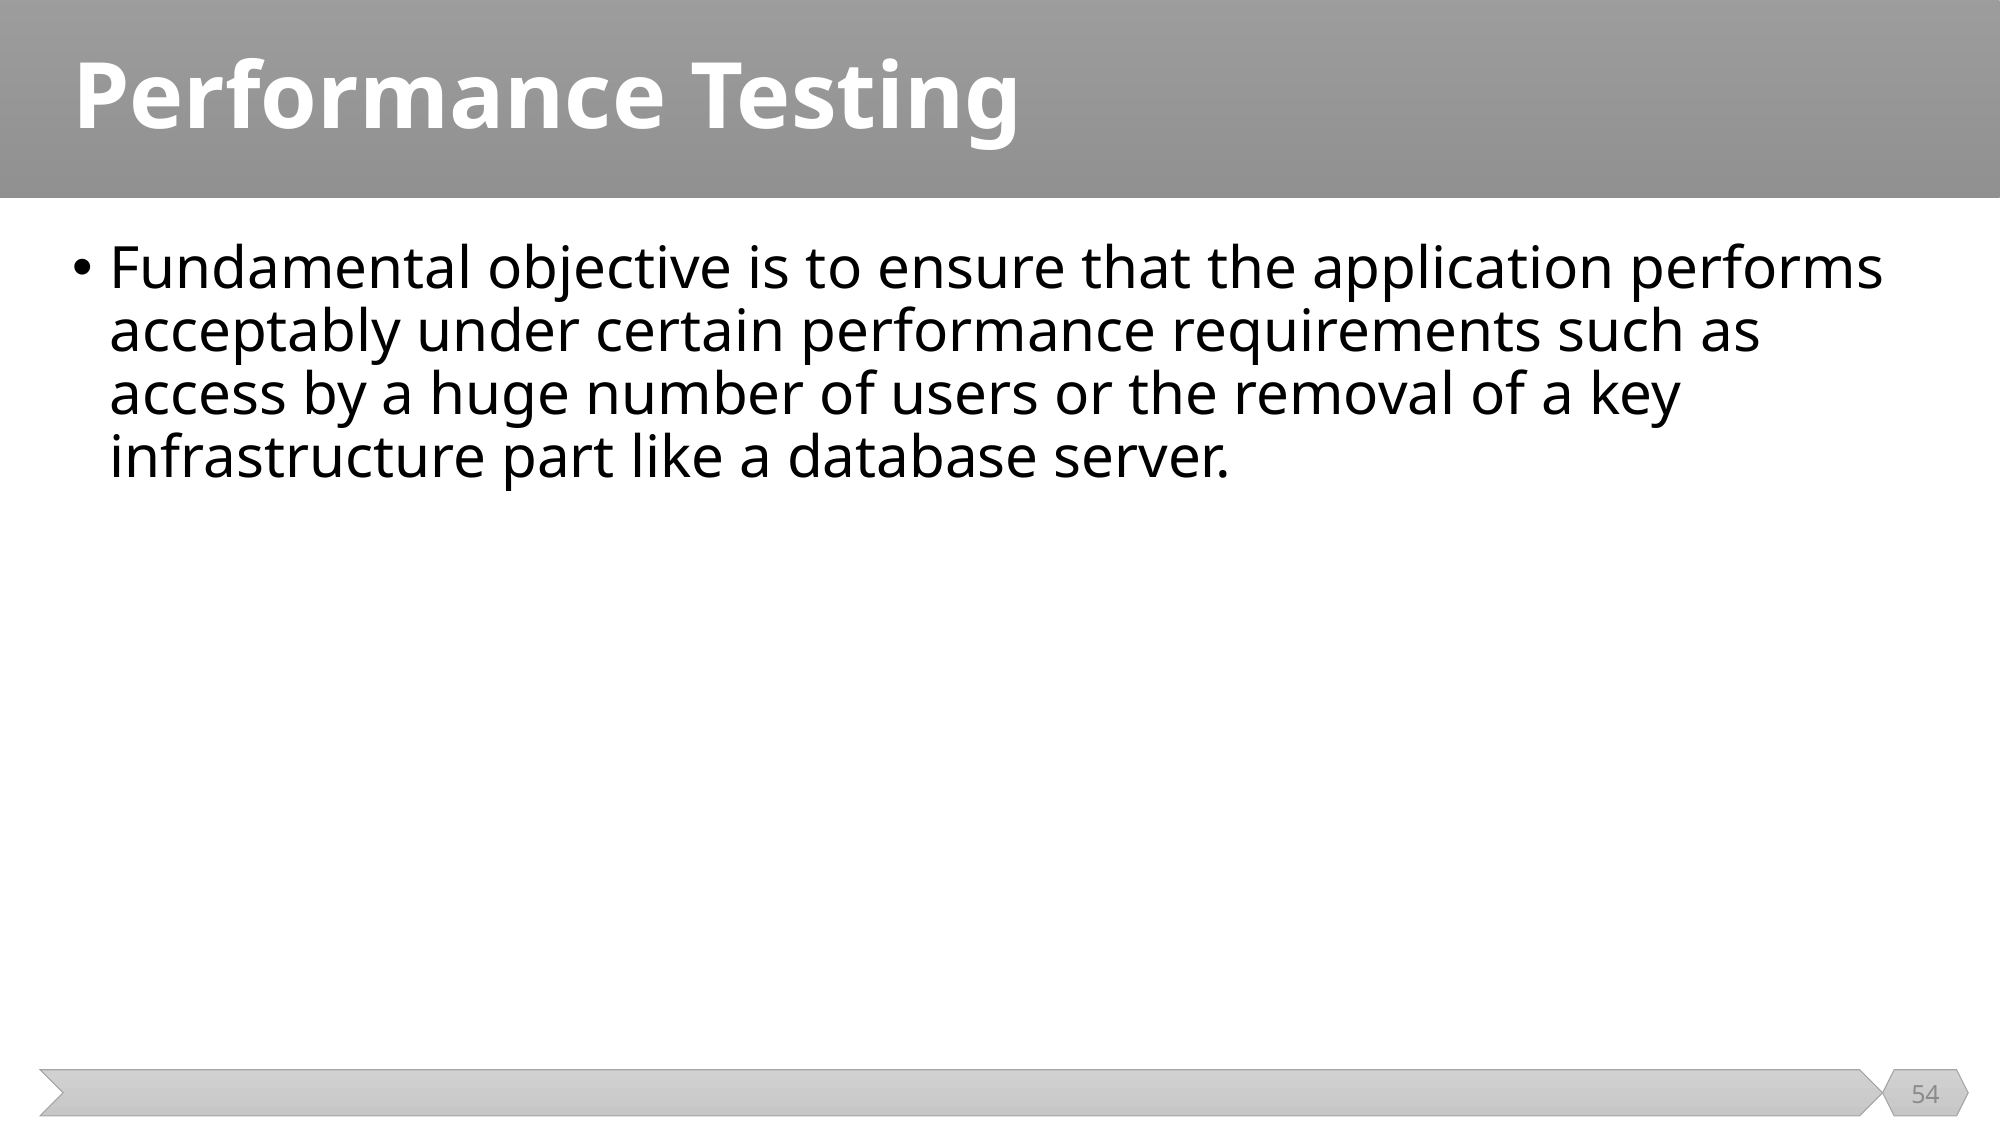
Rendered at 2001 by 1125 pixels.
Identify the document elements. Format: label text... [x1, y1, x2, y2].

list Fundamental objective is to ensure that the application performs acceptably under certain performance requirements such as access by a huge number of users or the removal of a key infrastructure part like a database server. [56, 230, 1969, 1010]
title Performance Testing [56, 0, 1969, 199]
slide_number 54 [1882, 1065, 1969, 1125]
